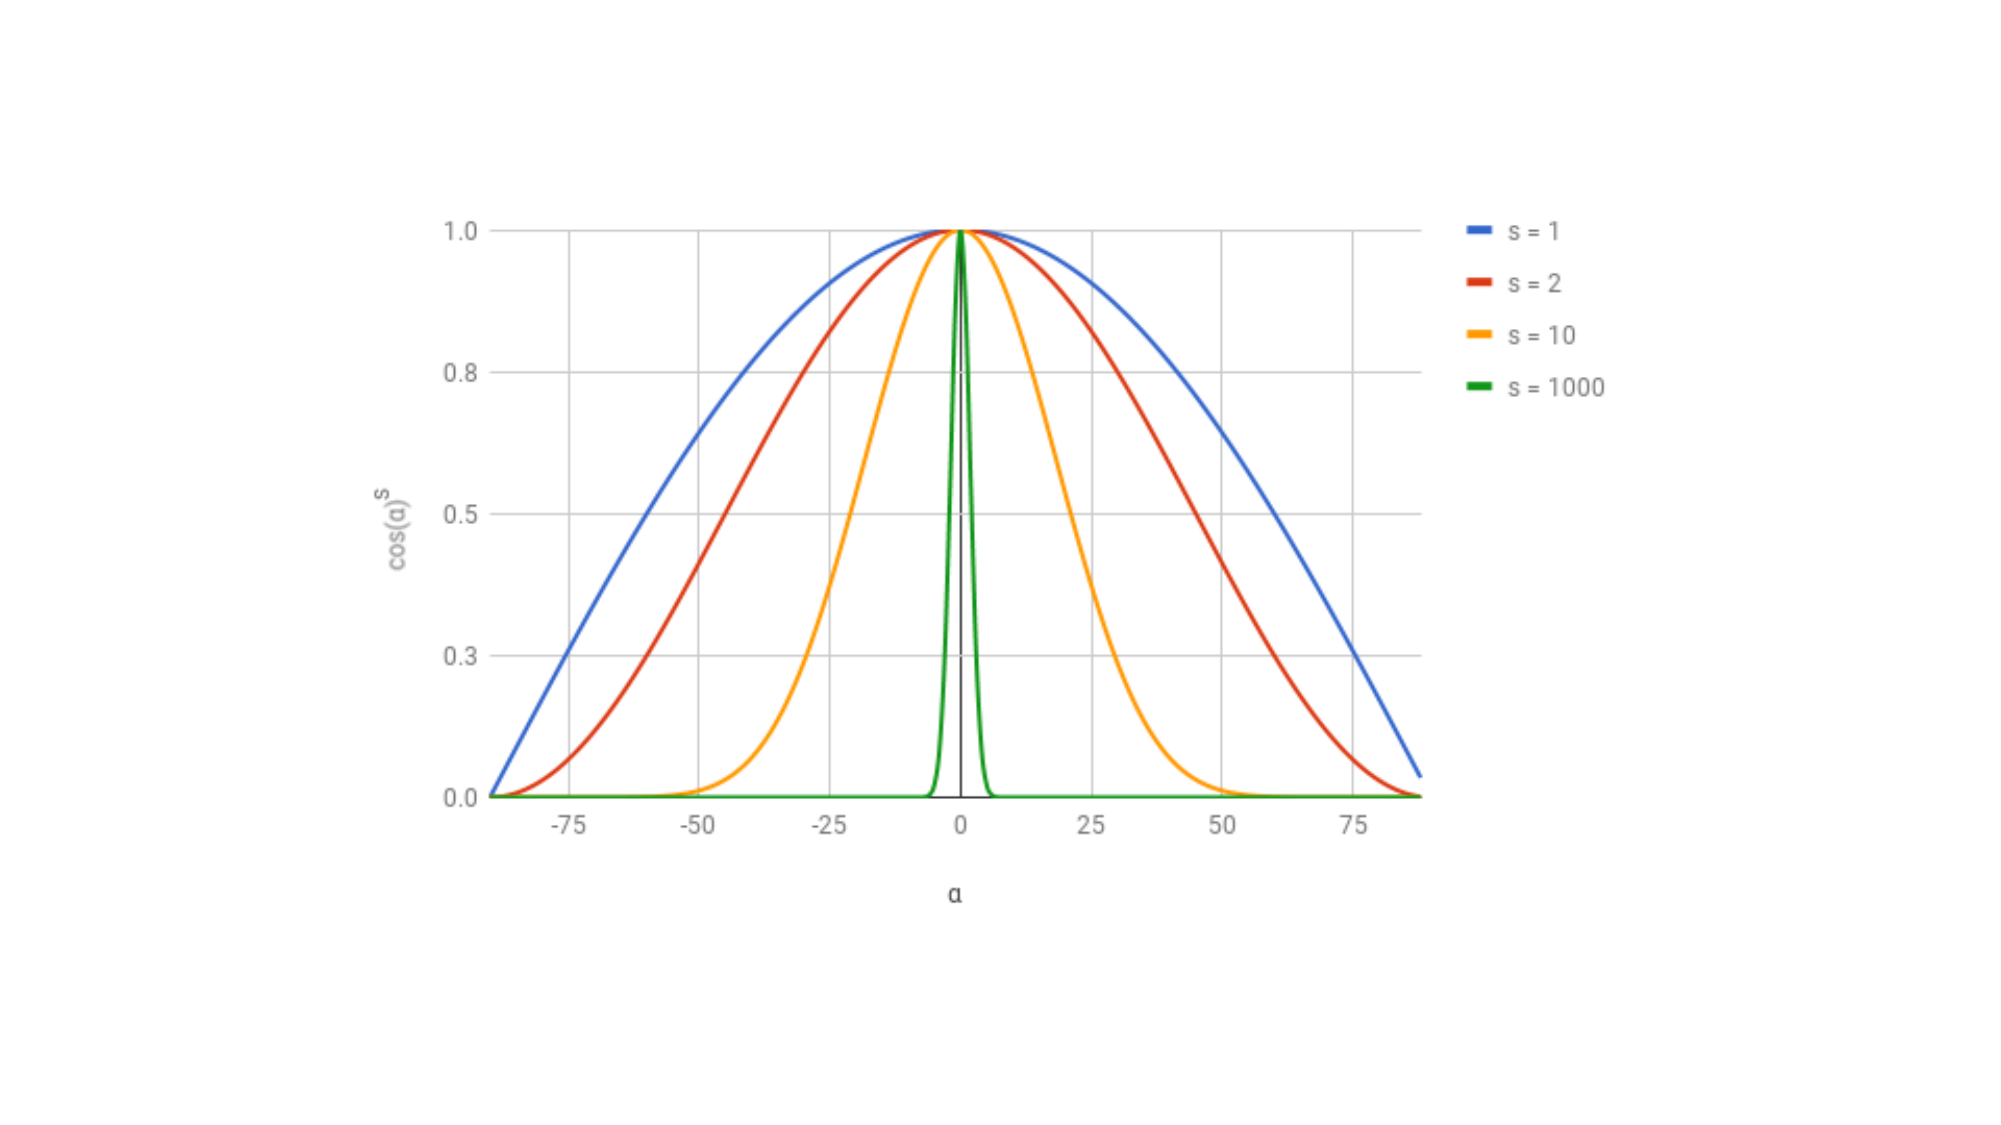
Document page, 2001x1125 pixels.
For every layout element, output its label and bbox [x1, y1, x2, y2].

picture [354, 176, 1646, 949]
